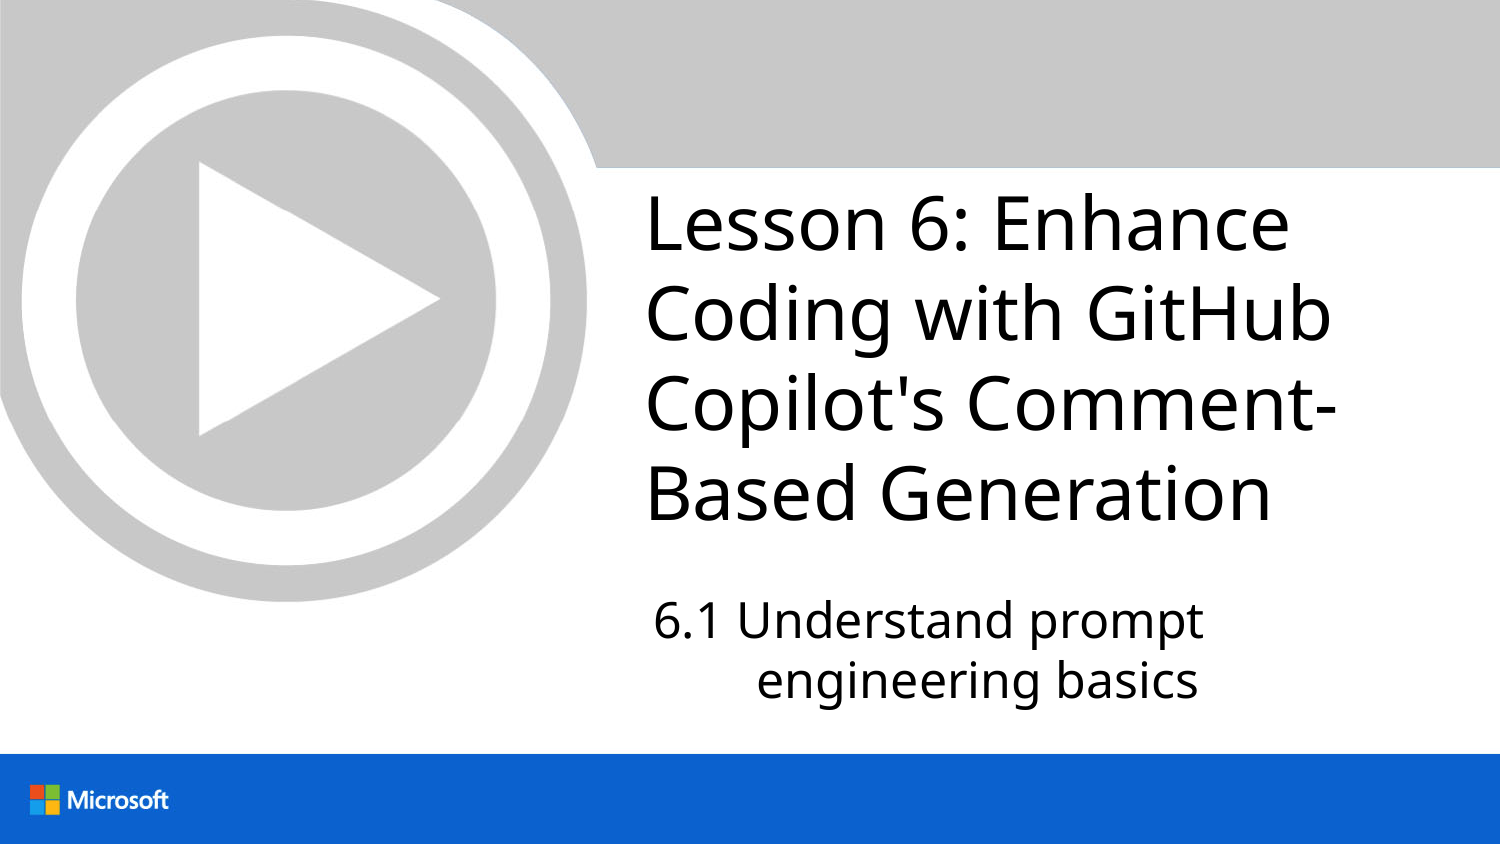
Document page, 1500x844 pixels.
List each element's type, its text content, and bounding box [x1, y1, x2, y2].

picture [0, 0, 1500, 844]
title Lesson 6: Enhance Coding with GitHub Copilot's Comment-Based Generation [629, 168, 1446, 350]
subtitle 6.1 Understand prompt engineering basics [629, 580, 1473, 770]
